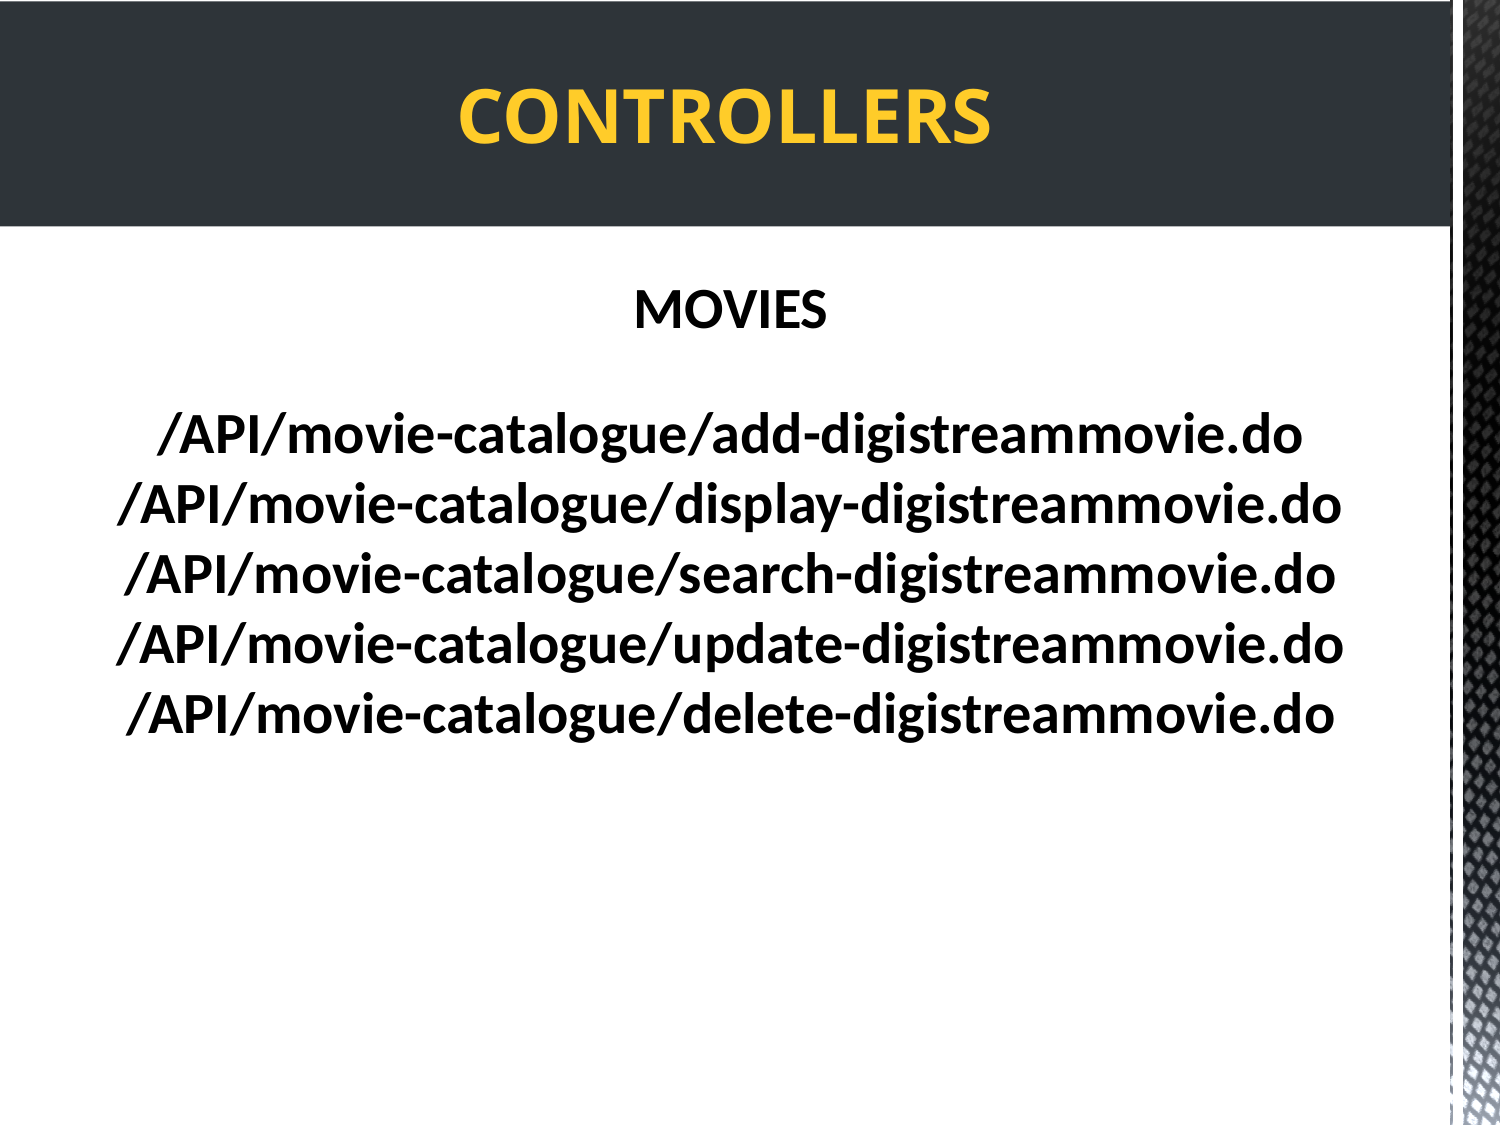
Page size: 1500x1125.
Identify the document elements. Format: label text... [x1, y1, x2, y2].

picture [1447, 0, 1500, 1125]
text_box /API/movie-catalogue/add-digistreammovie.do /API/movie-catalogue/display-digistreammovie.do /API/movie-catalogue/search-digistreammovie.do /API/movie-catalogue/update-digistreammovie.do /API/movie-catalogue/delete-digistreammovie.do [11, 387, 1450, 753]
title controllers [0, 0, 1451, 228]
text_box MOVIES [12, 262, 1450, 348]
